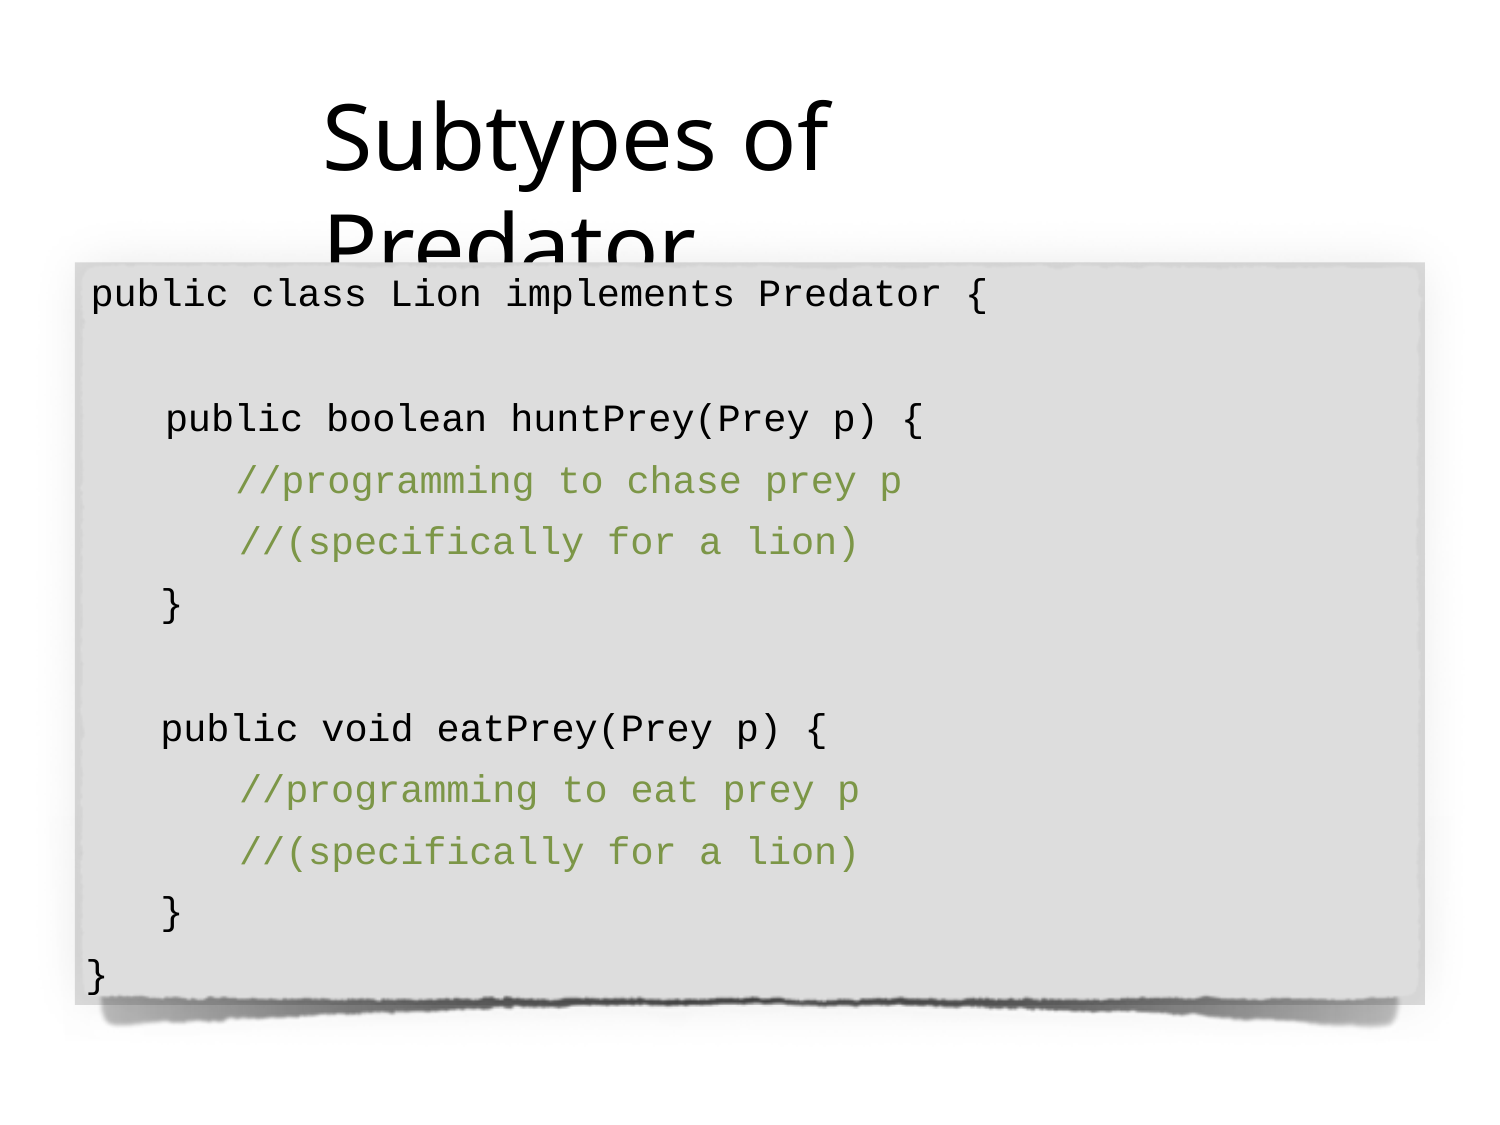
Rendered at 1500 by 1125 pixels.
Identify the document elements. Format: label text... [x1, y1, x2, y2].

title Subtypes of Predator [320, 77, 1182, 208]
text_box [29, 208, 1471, 1055]
text_box public class Lion implements Predator { public boolean huntPrey(Prey p) { //programming to chase prey p //(specifically for a lion) } public void eatPrey(Prey p) { //programming to eat prey p //(specifically for a lion) } } [83, 265, 996, 996]
